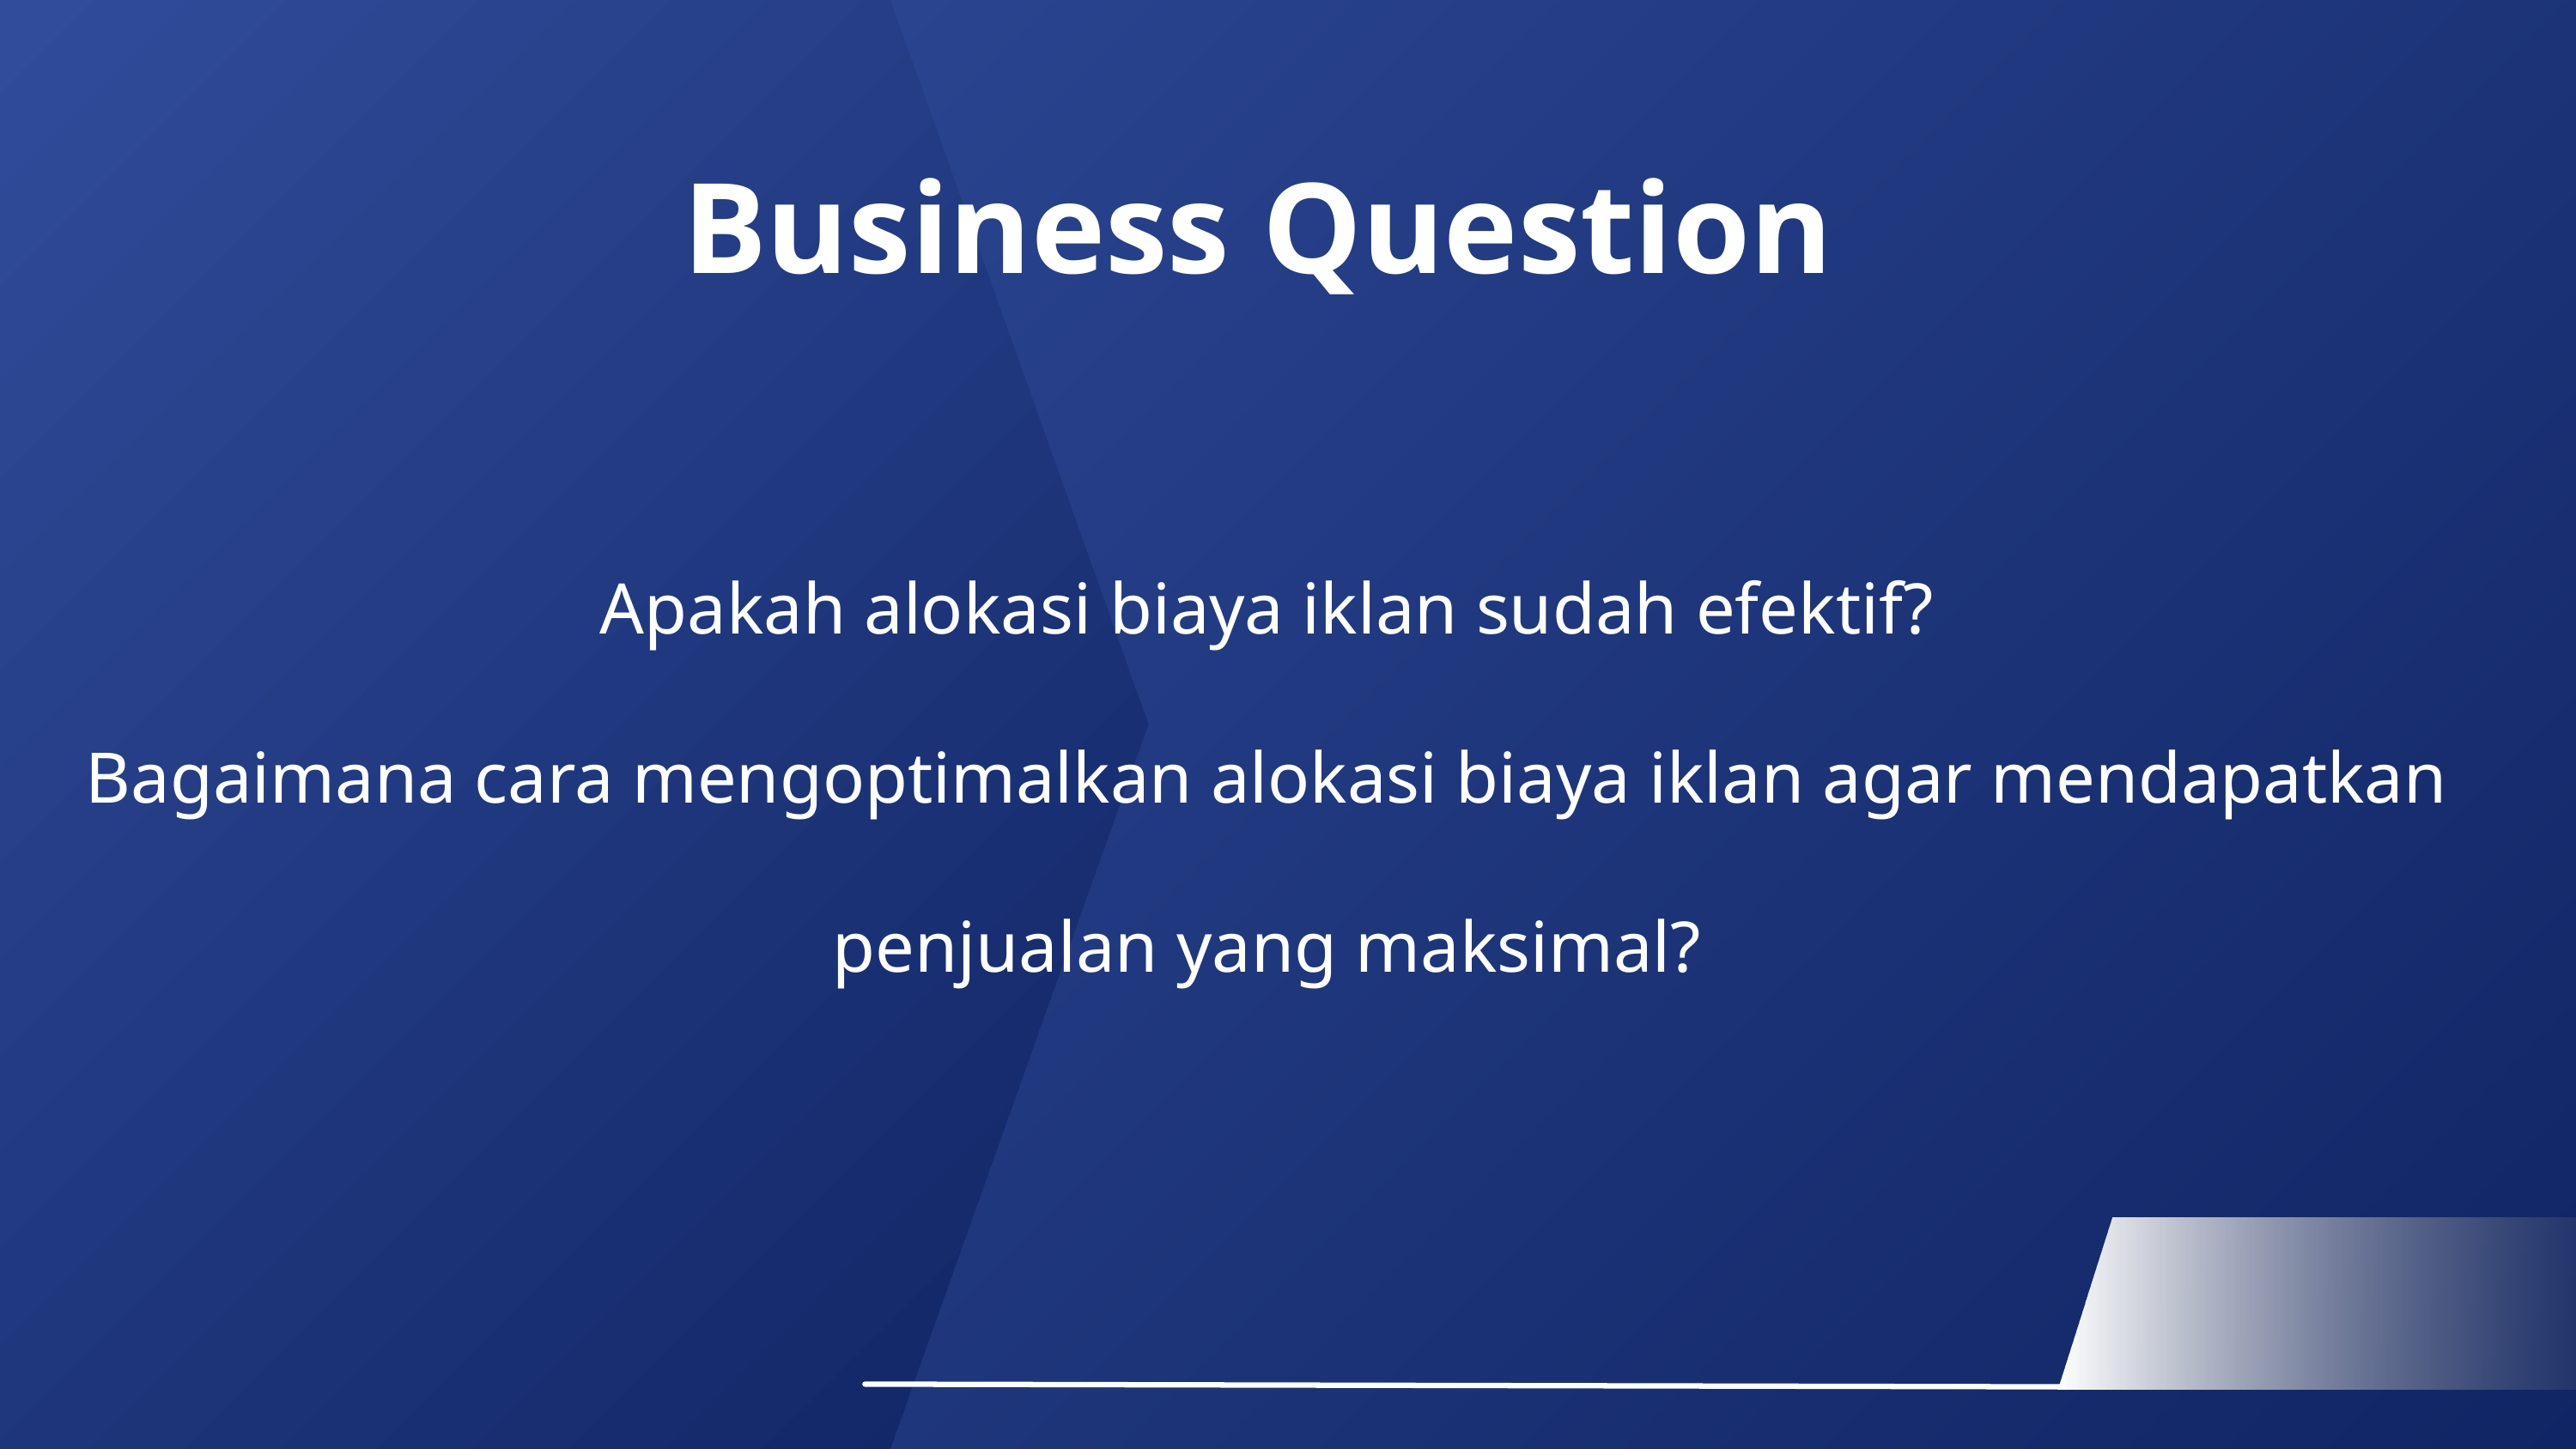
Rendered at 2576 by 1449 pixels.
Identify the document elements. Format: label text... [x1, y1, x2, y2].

text_box Apakah alokasi biaya iklan sudah efektif? Bagaimana cara mengoptimalkan alokasi biaya iklan agar mendapatkan penjualan yang maksimal? [1151, 478, 2534, 986]
text_box Business Question [1151, 155, 1893, 303]
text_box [865, 1384, 2064, 1387]
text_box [2057, 1202, 2576, 1390]
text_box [0, 0, 1149, 1449]
